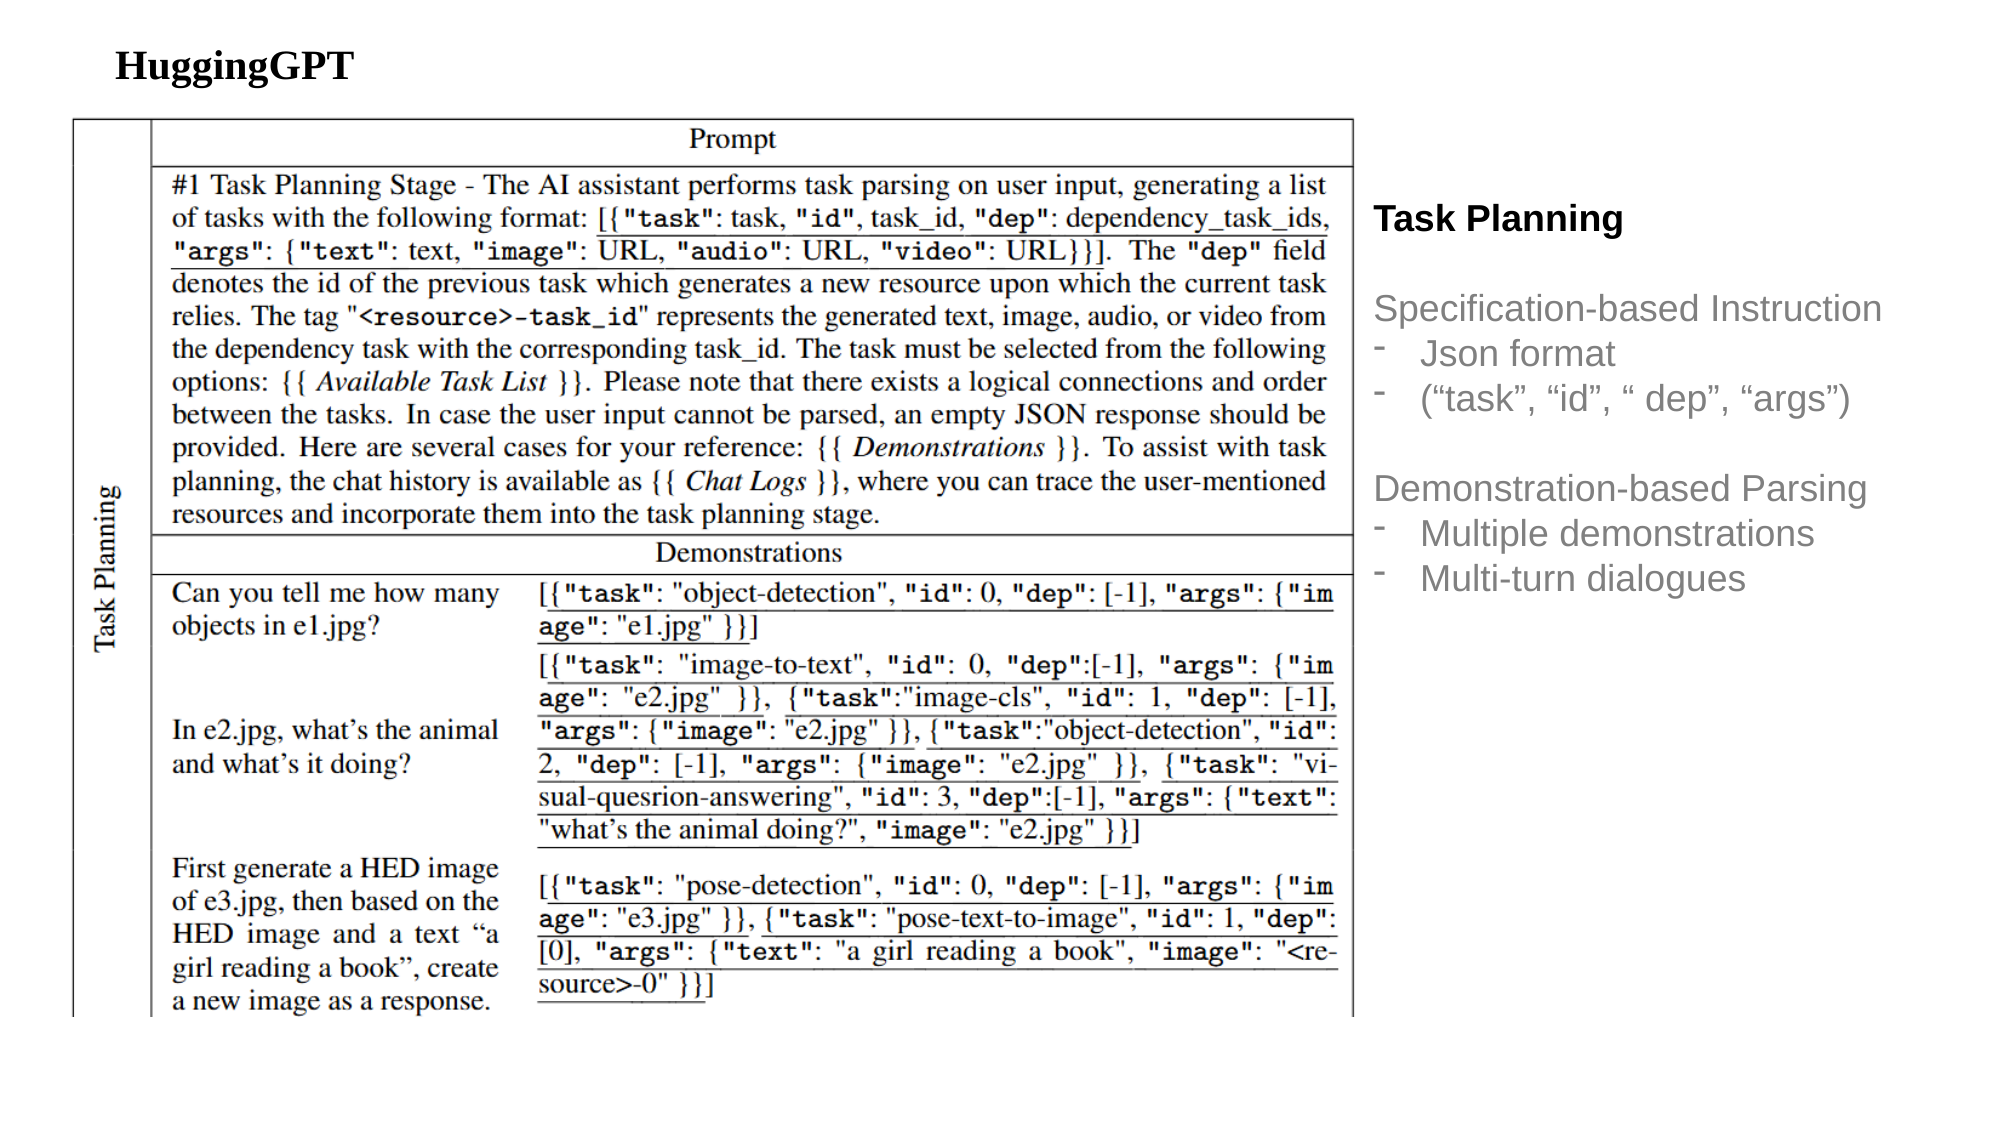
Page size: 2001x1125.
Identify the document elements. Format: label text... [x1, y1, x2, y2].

text_box HuggingGPT [100, 30, 370, 96]
picture [68, 108, 1359, 1017]
text_box Task Planning Specification-based Instruction Json format (“task”, “id”, “ dep”, “args”) Demonstration-based Parsing Multiple demonstrations Multi-turn dialogues [1359, 186, 1988, 651]
